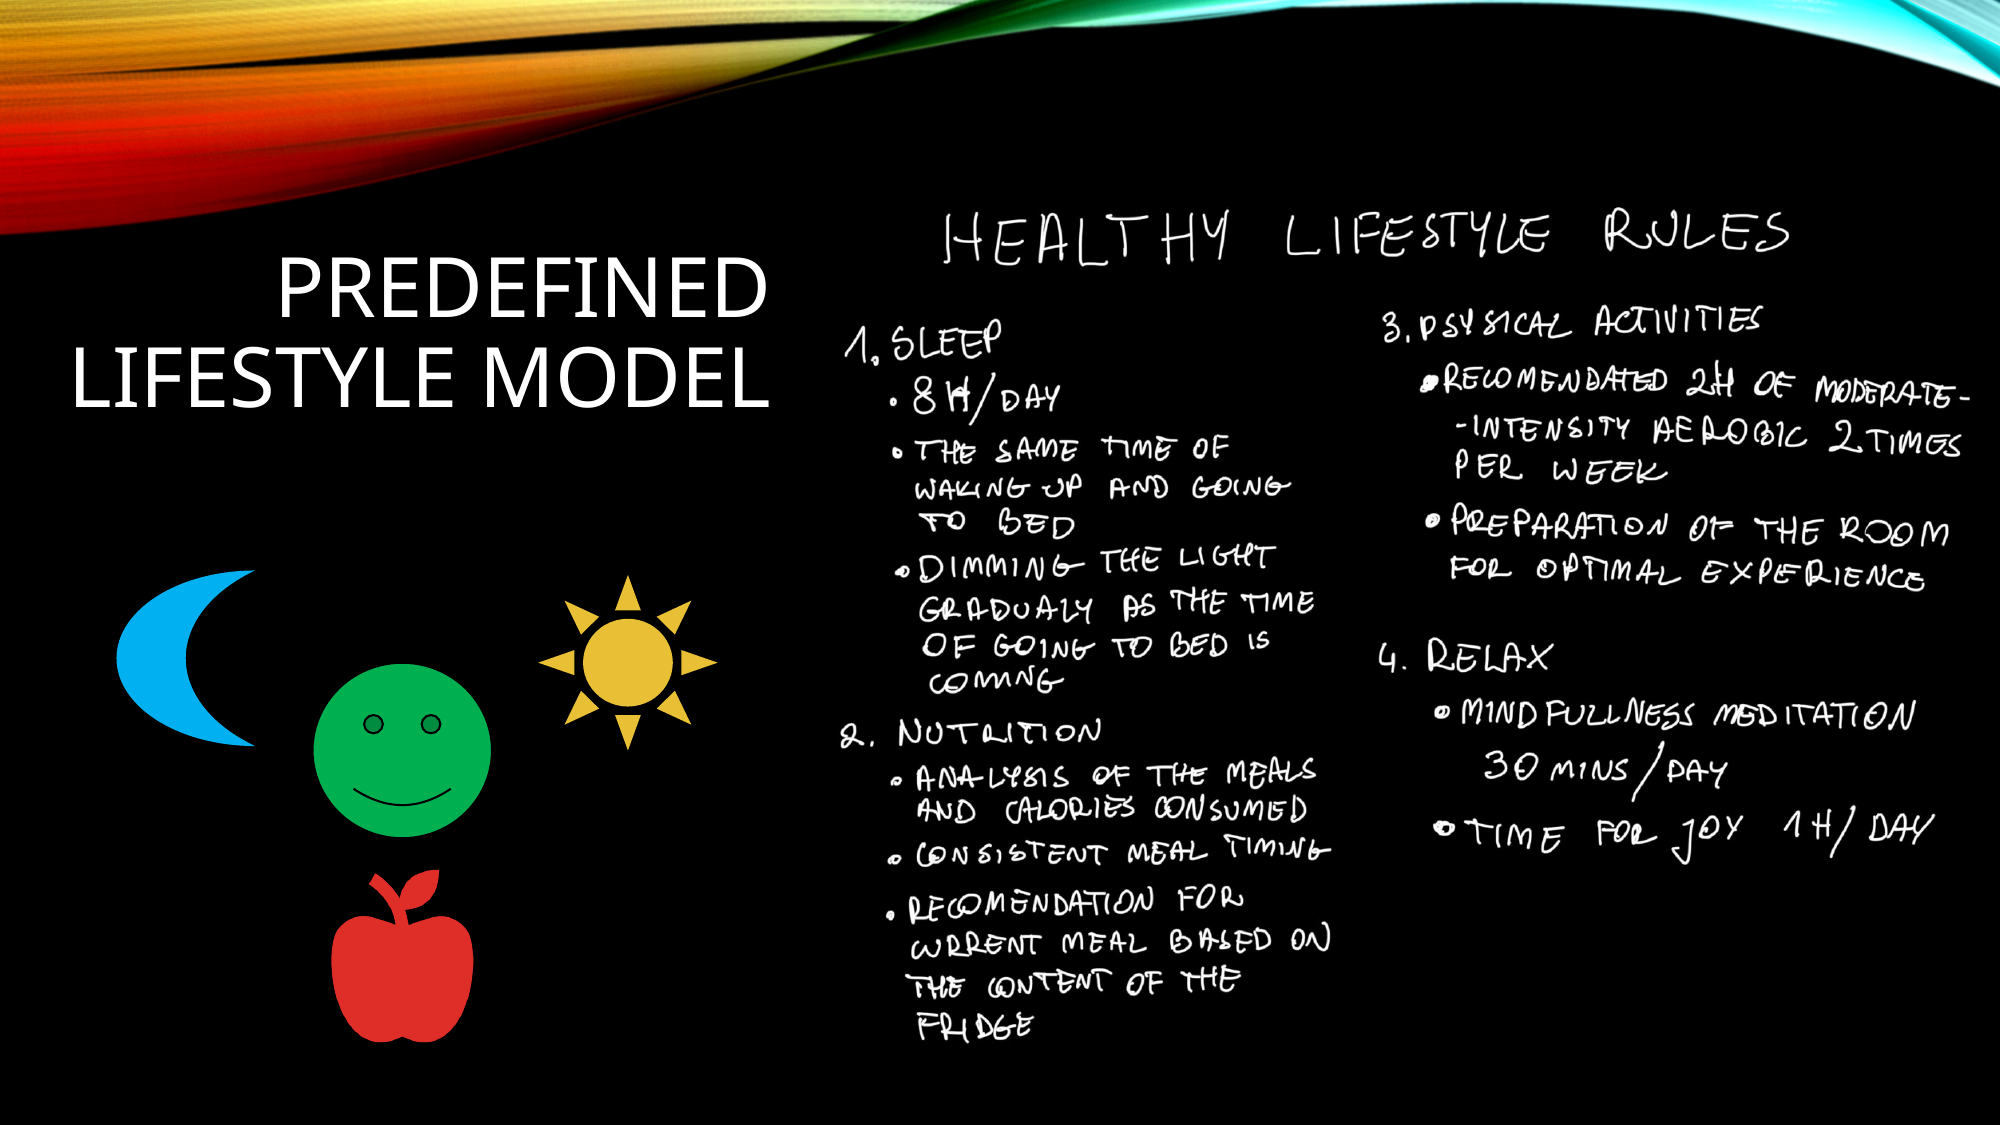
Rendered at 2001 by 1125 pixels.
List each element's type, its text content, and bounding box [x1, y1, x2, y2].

title Predefined Lifestyle model [30, 229, 787, 442]
picture [0, 0, 2000, 1125]
text_box [655, 689, 693, 726]
text_box [582, 617, 674, 708]
text_box [537, 649, 576, 677]
text_box [563, 599, 601, 636]
picture [298, 851, 507, 1060]
text_box [655, 599, 693, 636]
text_box [680, 649, 719, 677]
text_box [614, 573, 642, 612]
text_box [614, 714, 642, 752]
text_box [311, 661, 494, 840]
text_box [115, 569, 257, 748]
text_box [563, 689, 601, 726]
